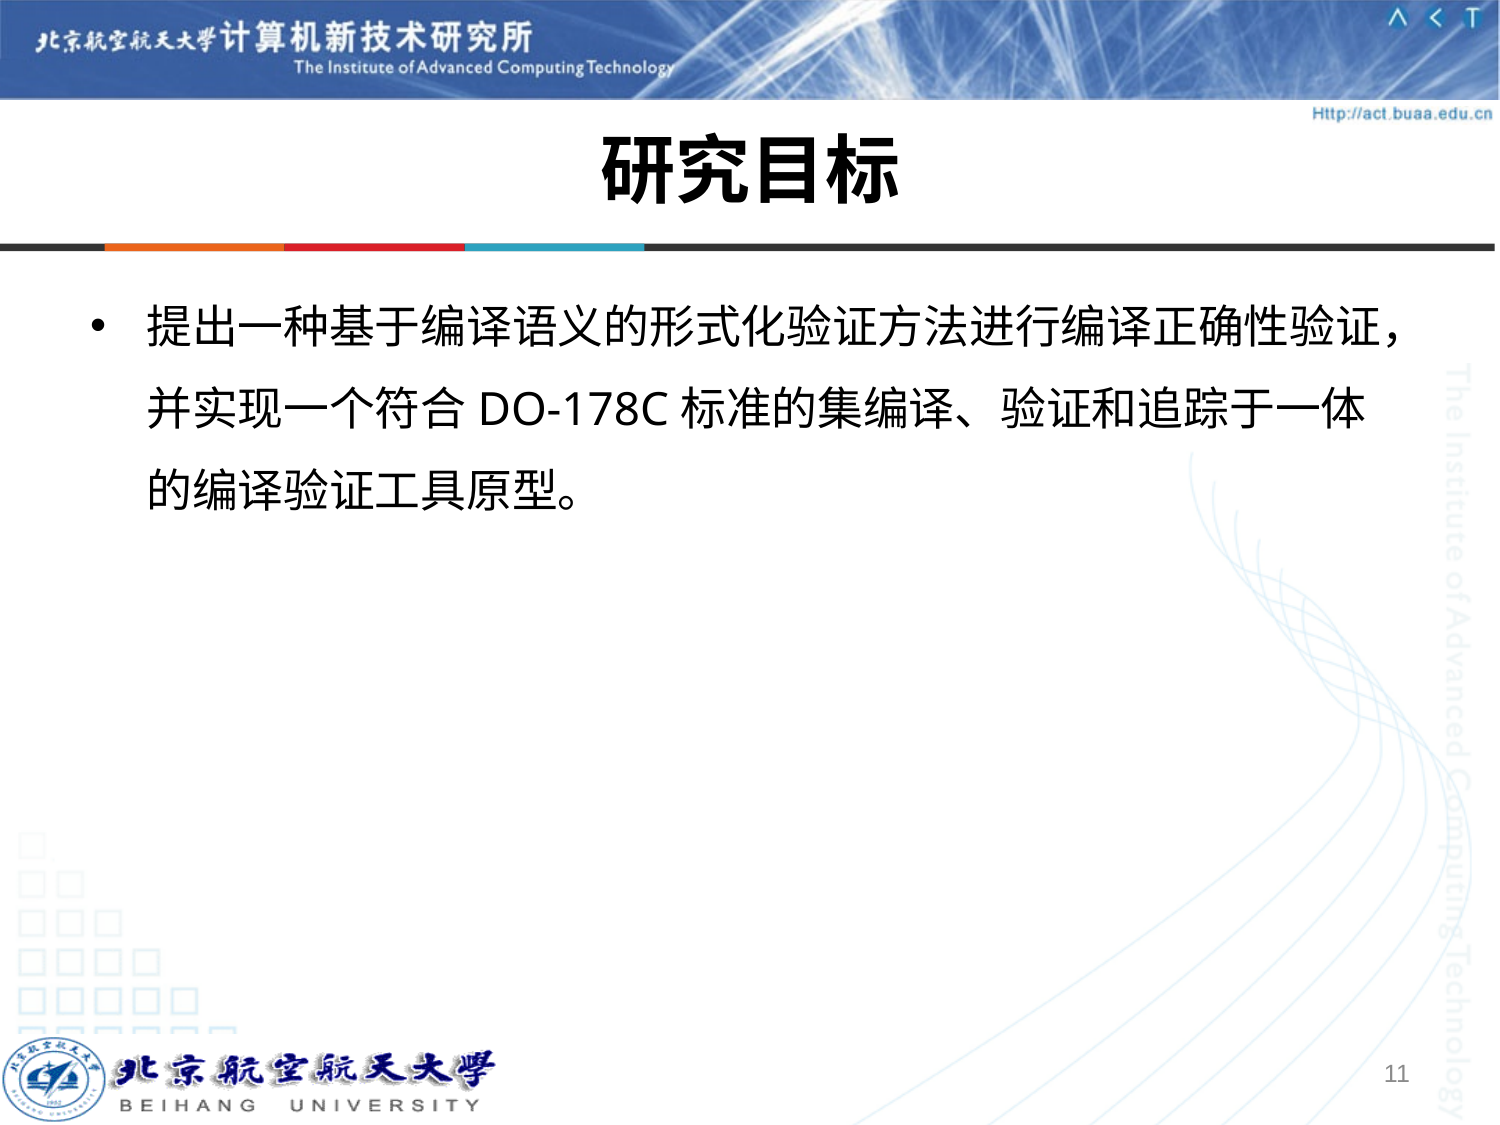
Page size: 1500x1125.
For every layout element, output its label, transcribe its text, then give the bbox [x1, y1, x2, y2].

picture [0, 0, 1500, 100]
picture [0, 363, 1500, 1125]
list 提出一种基于编译语义的形式化验证方法进行编译正确性验证，并实现一个符合DO-178C标准的集编译、验证和追踪于一体的编译验证工具原型。 [75, 262, 1425, 550]
slide_number 11 [1074, 1042, 1425, 1103]
picture [1425, 106, 1494, 125]
title 研究目标 [75, 101, 1425, 233]
